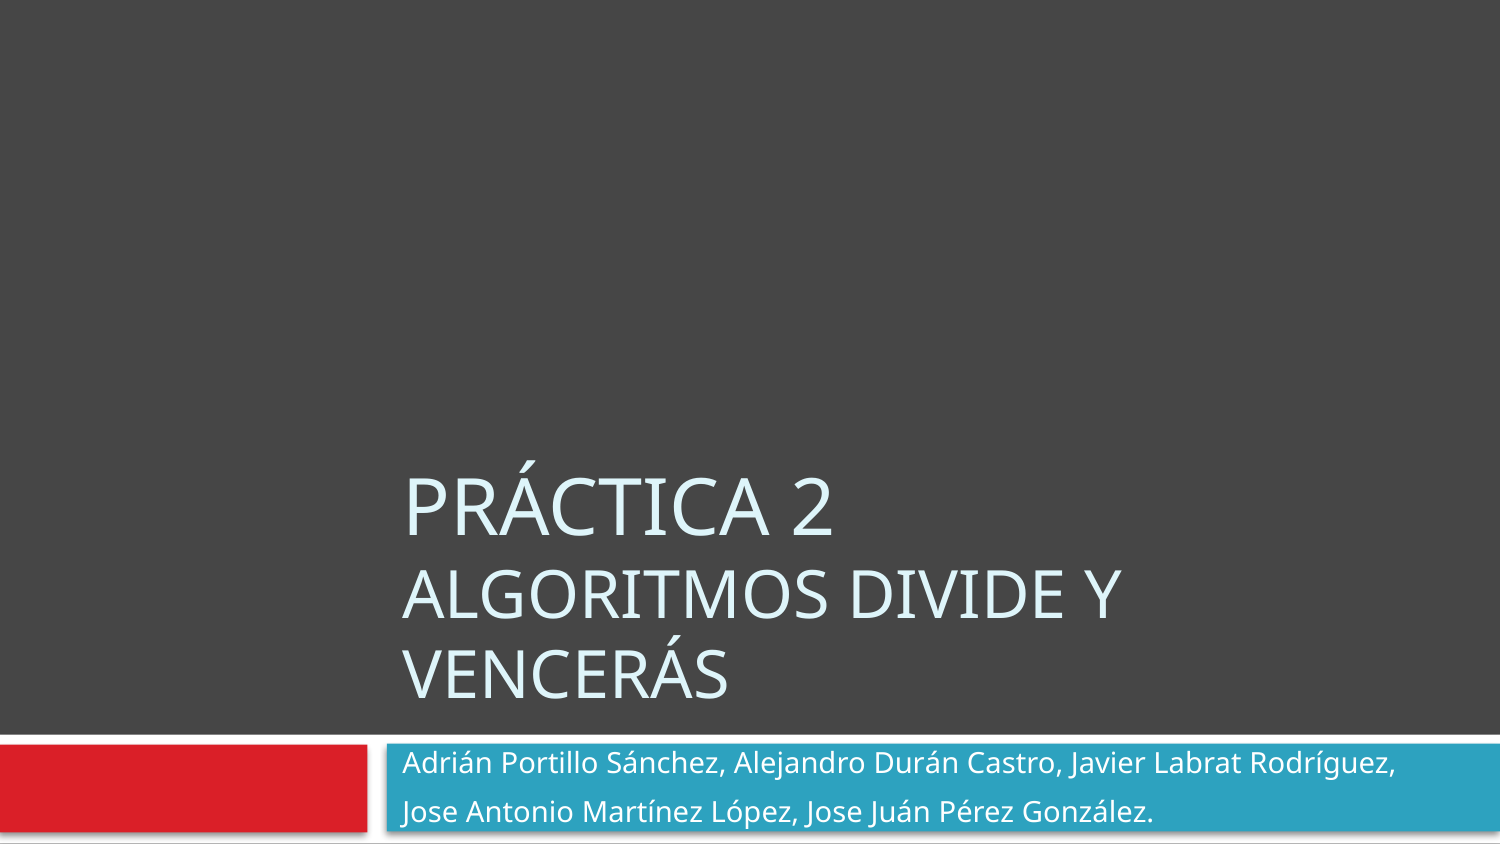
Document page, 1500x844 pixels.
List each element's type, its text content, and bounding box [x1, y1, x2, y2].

title PRáCTICA 2 ALGORITMOS DIVIDE Y VENCERás [387, 384, 1450, 719]
subtitle Adrián Portillo Sánchez, Alejandro Durán Castro, Javier Labrat Rodríguez, Jose Antonio Martínez López, Jose Juán Pérez González. [387, 744, 1457, 829]
